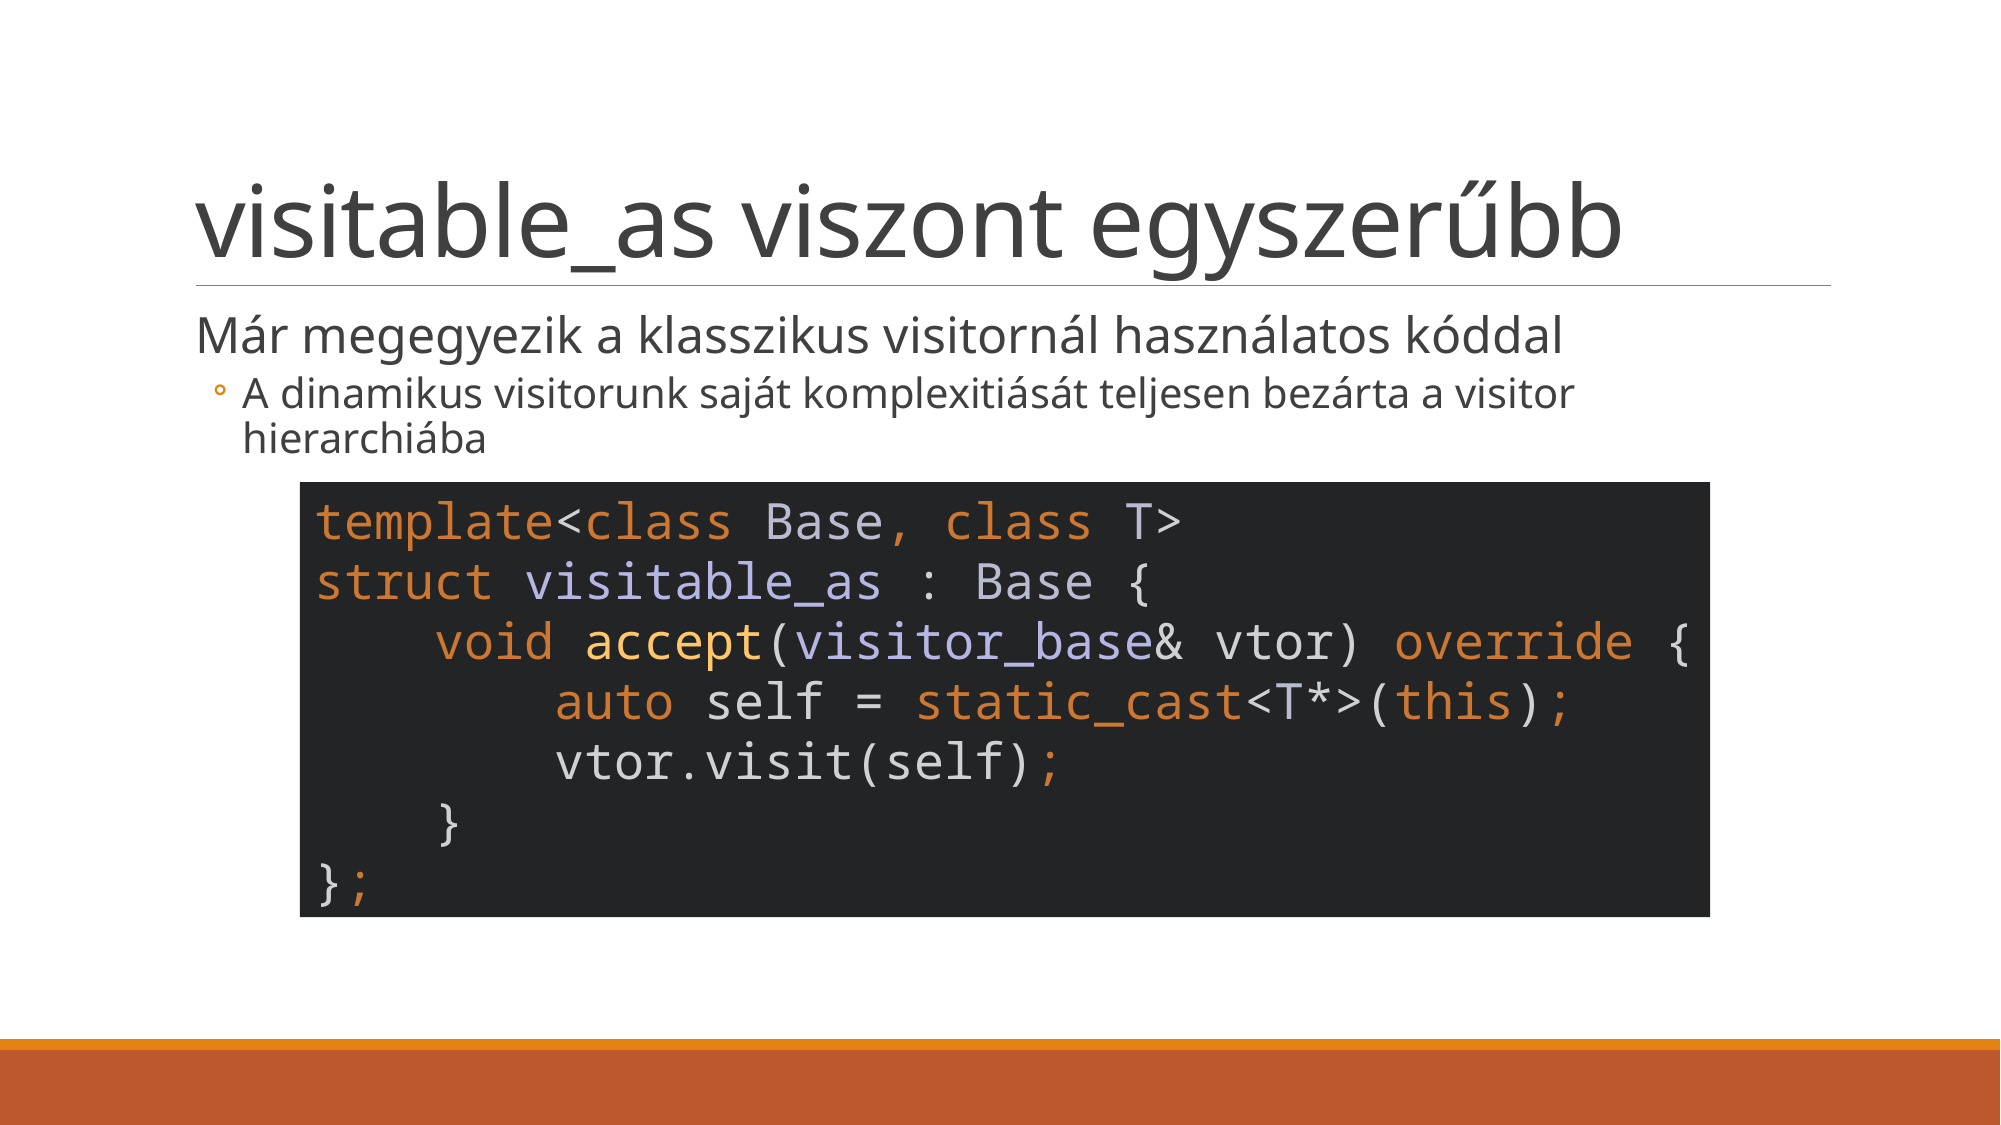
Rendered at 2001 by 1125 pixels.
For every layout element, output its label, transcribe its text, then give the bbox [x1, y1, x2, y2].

text_box template<class Base, class T> struct visitable_as : Base { void accept(visitor_base& vtor) override { auto self = static_cast<T*>(this); vtor.visit(self); } }; [299, 482, 1711, 918]
title visitable_as viszont egyszerűbb [180, 47, 1830, 285]
list Már megegyezik a klasszikus visitornál használatos kóddal A dinamikus visitorunk saját komplexitiását teljesen bezárta a visitor hierarchiába [180, 302, 1830, 963]
